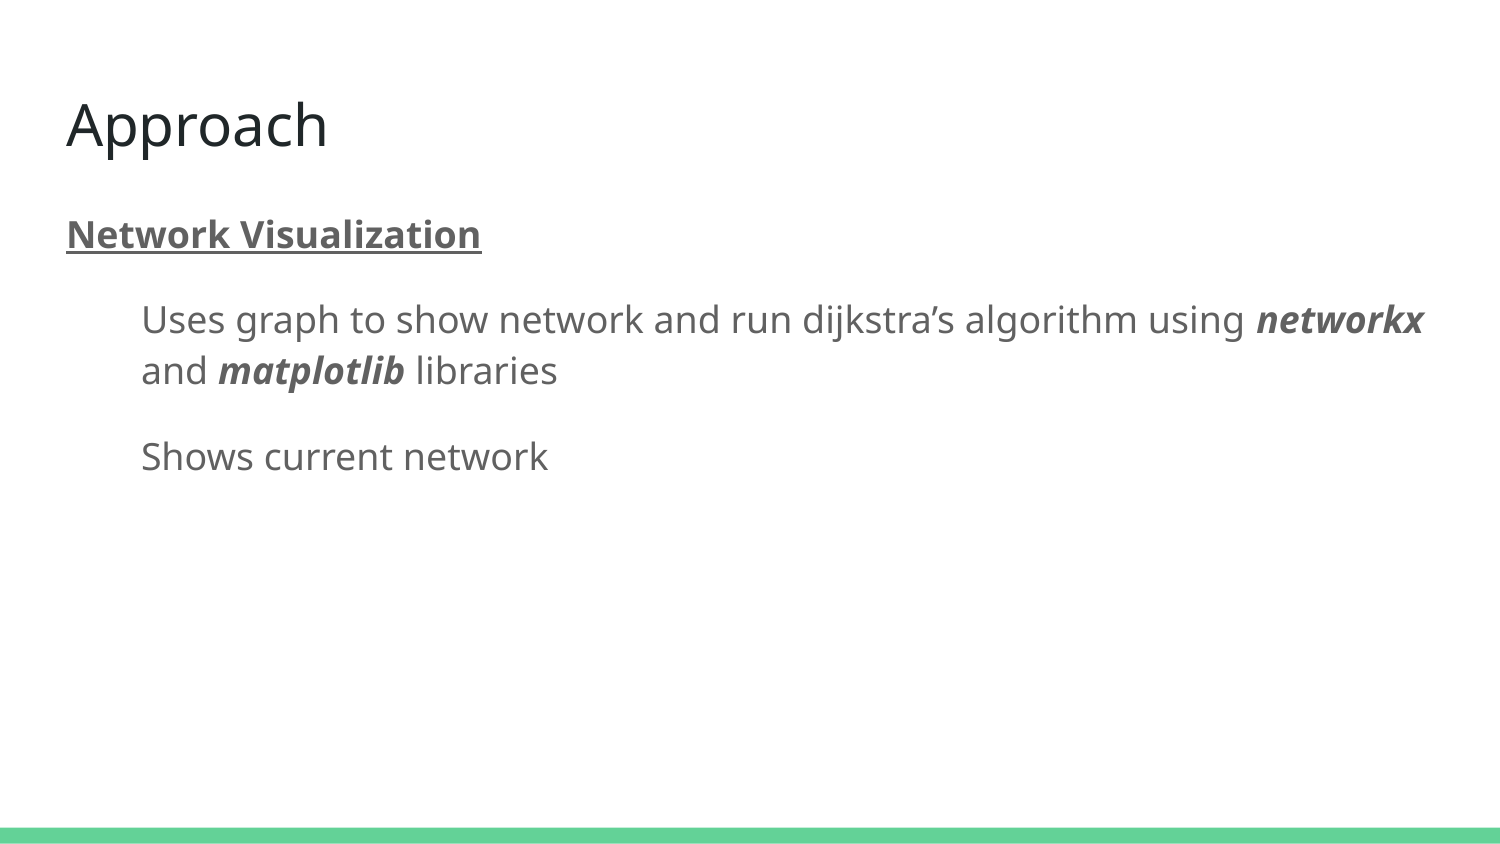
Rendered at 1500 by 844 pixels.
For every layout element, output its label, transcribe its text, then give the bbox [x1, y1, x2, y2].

title Approach [51, 72, 1449, 167]
list Network Visualization Uses graph to show network and run dijkstra’s algorithm using networkx and matplotlib libraries Shows current network [51, 189, 1449, 750]
